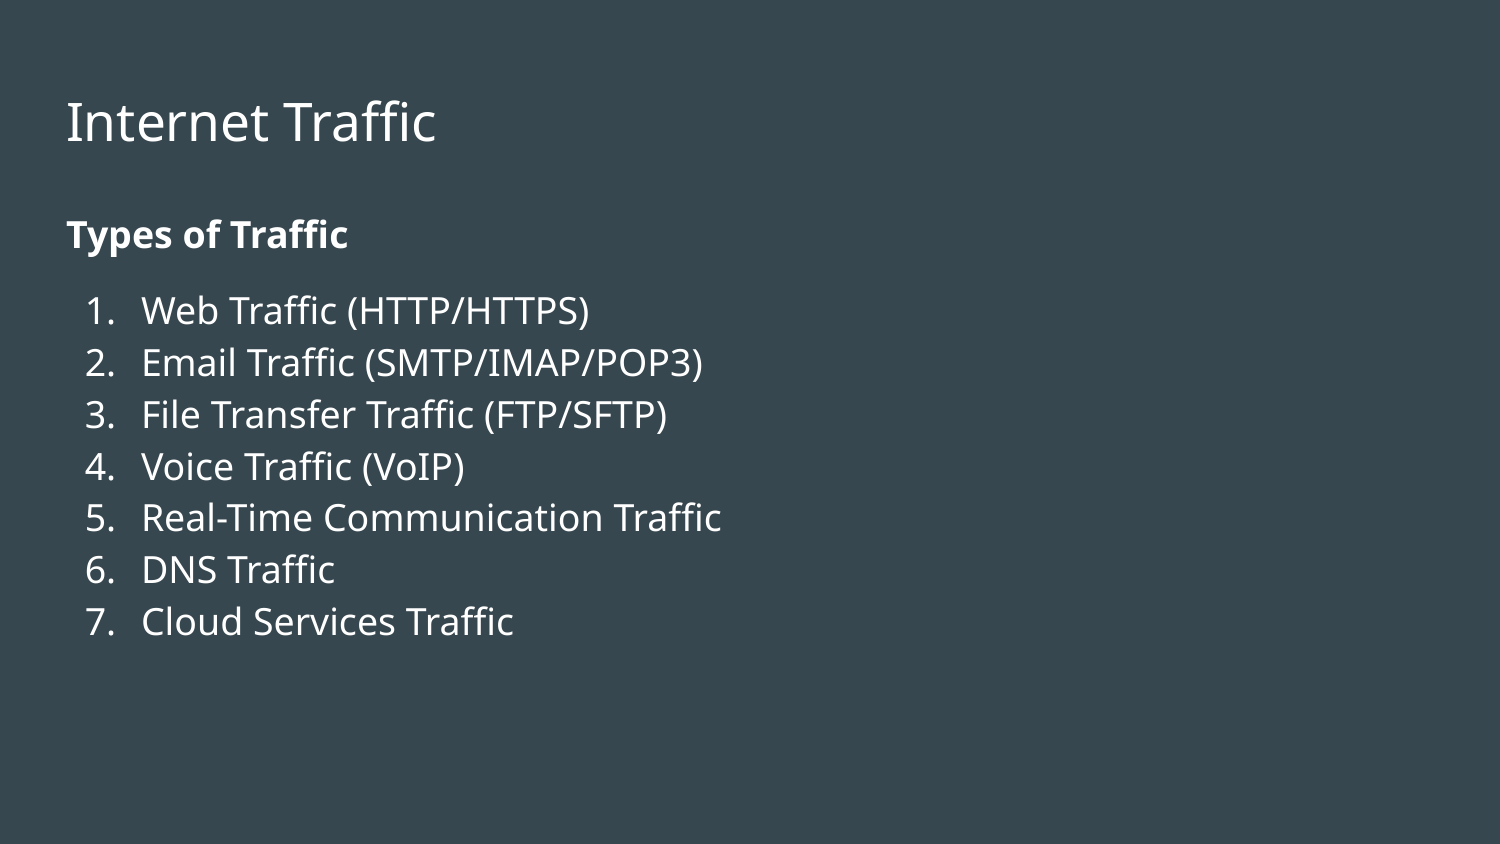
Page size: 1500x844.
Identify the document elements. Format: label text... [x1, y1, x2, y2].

title Internet Traffic [51, 72, 1449, 167]
list Types of Traffic Web Traffic (HTTP/HTTPS) Email Traffic (SMTP/IMAP/POP3) File Transfer Traffic (FTP/SFTP) Voice Traffic (VoIP) Real-Time Communication Traffic DNS Traffic Cloud Services Traffic [51, 189, 1449, 750]
